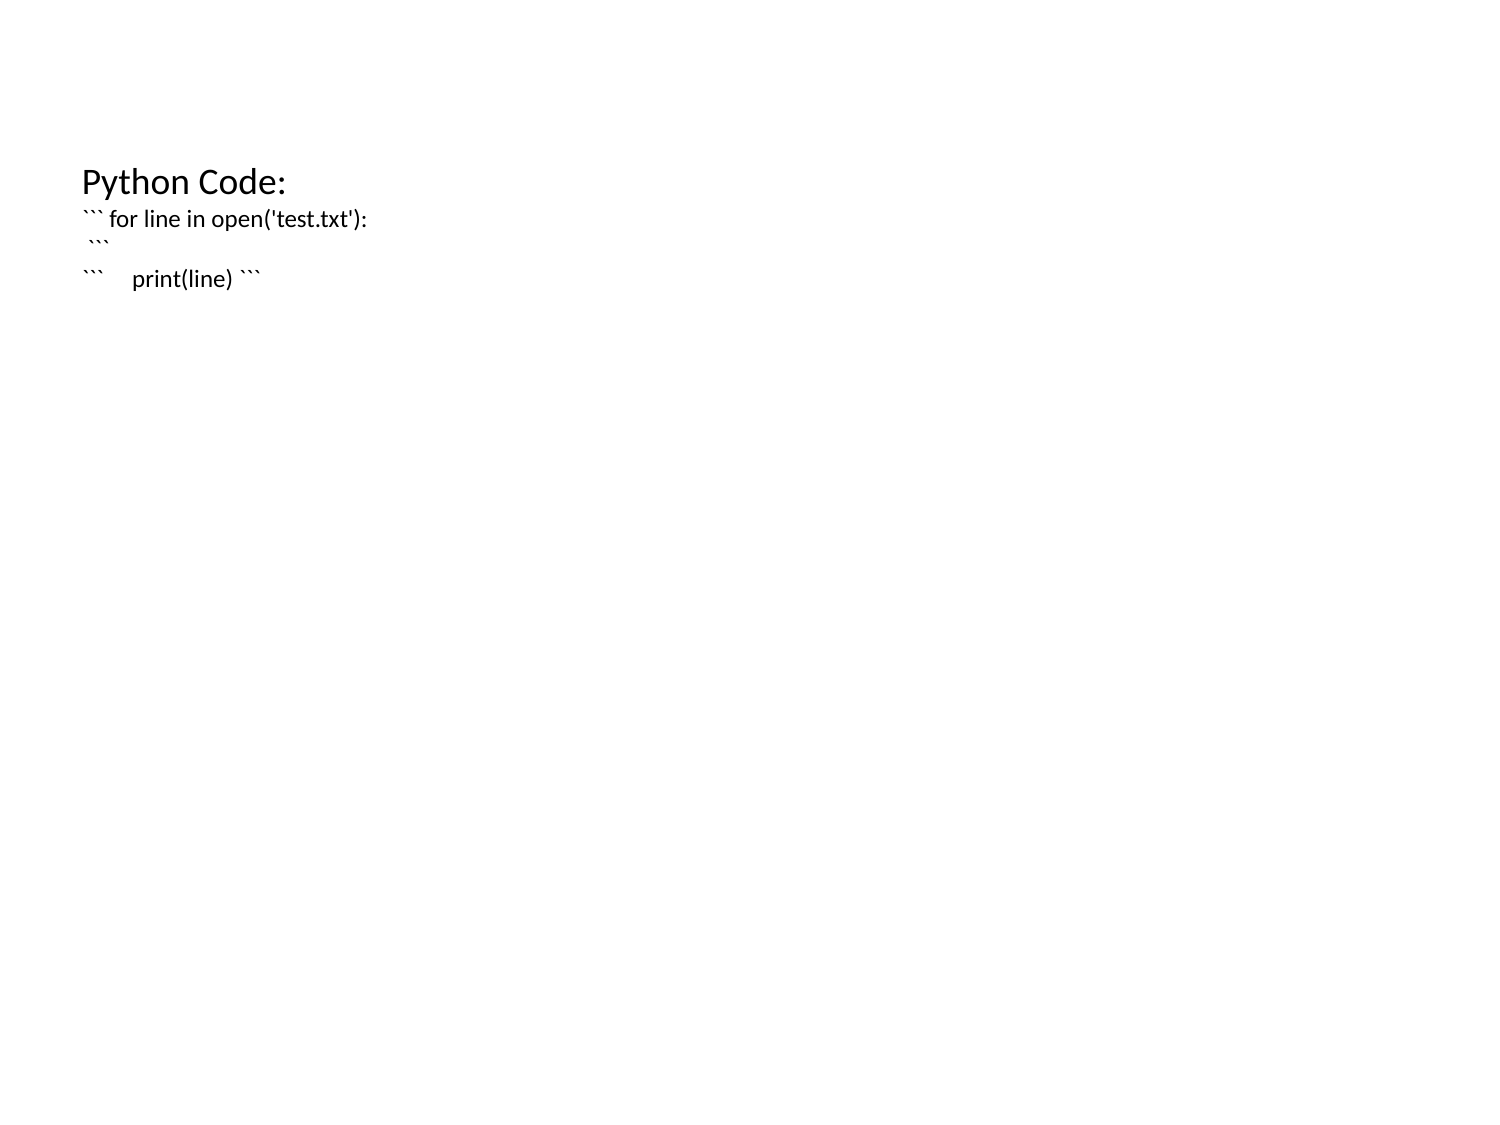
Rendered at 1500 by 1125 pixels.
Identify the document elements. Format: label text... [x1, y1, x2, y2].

text_box Python Code: ``` for line in open('test.txt'): ``` ``` print(line) ``` [67, 149, 383, 330]
